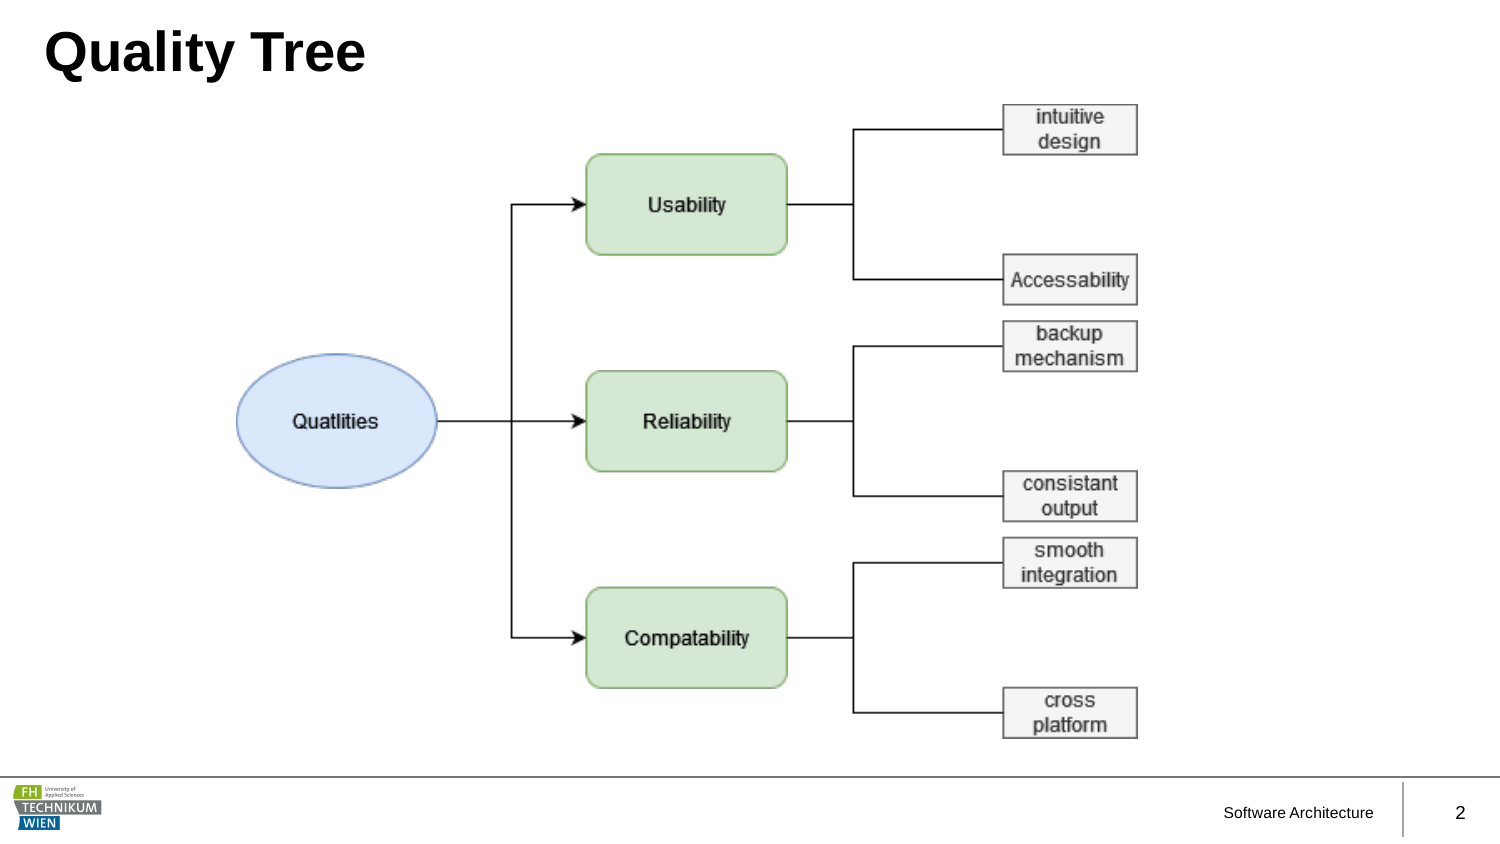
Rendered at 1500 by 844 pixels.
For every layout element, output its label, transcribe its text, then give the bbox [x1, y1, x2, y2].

picture [236, 104, 1138, 739]
slide_number 2 [1401, 789, 1481, 835]
picture [0, 771, 115, 844]
footer Software Architecture [458, 789, 1389, 835]
title Quality Tree [29, 18, 1469, 91]
